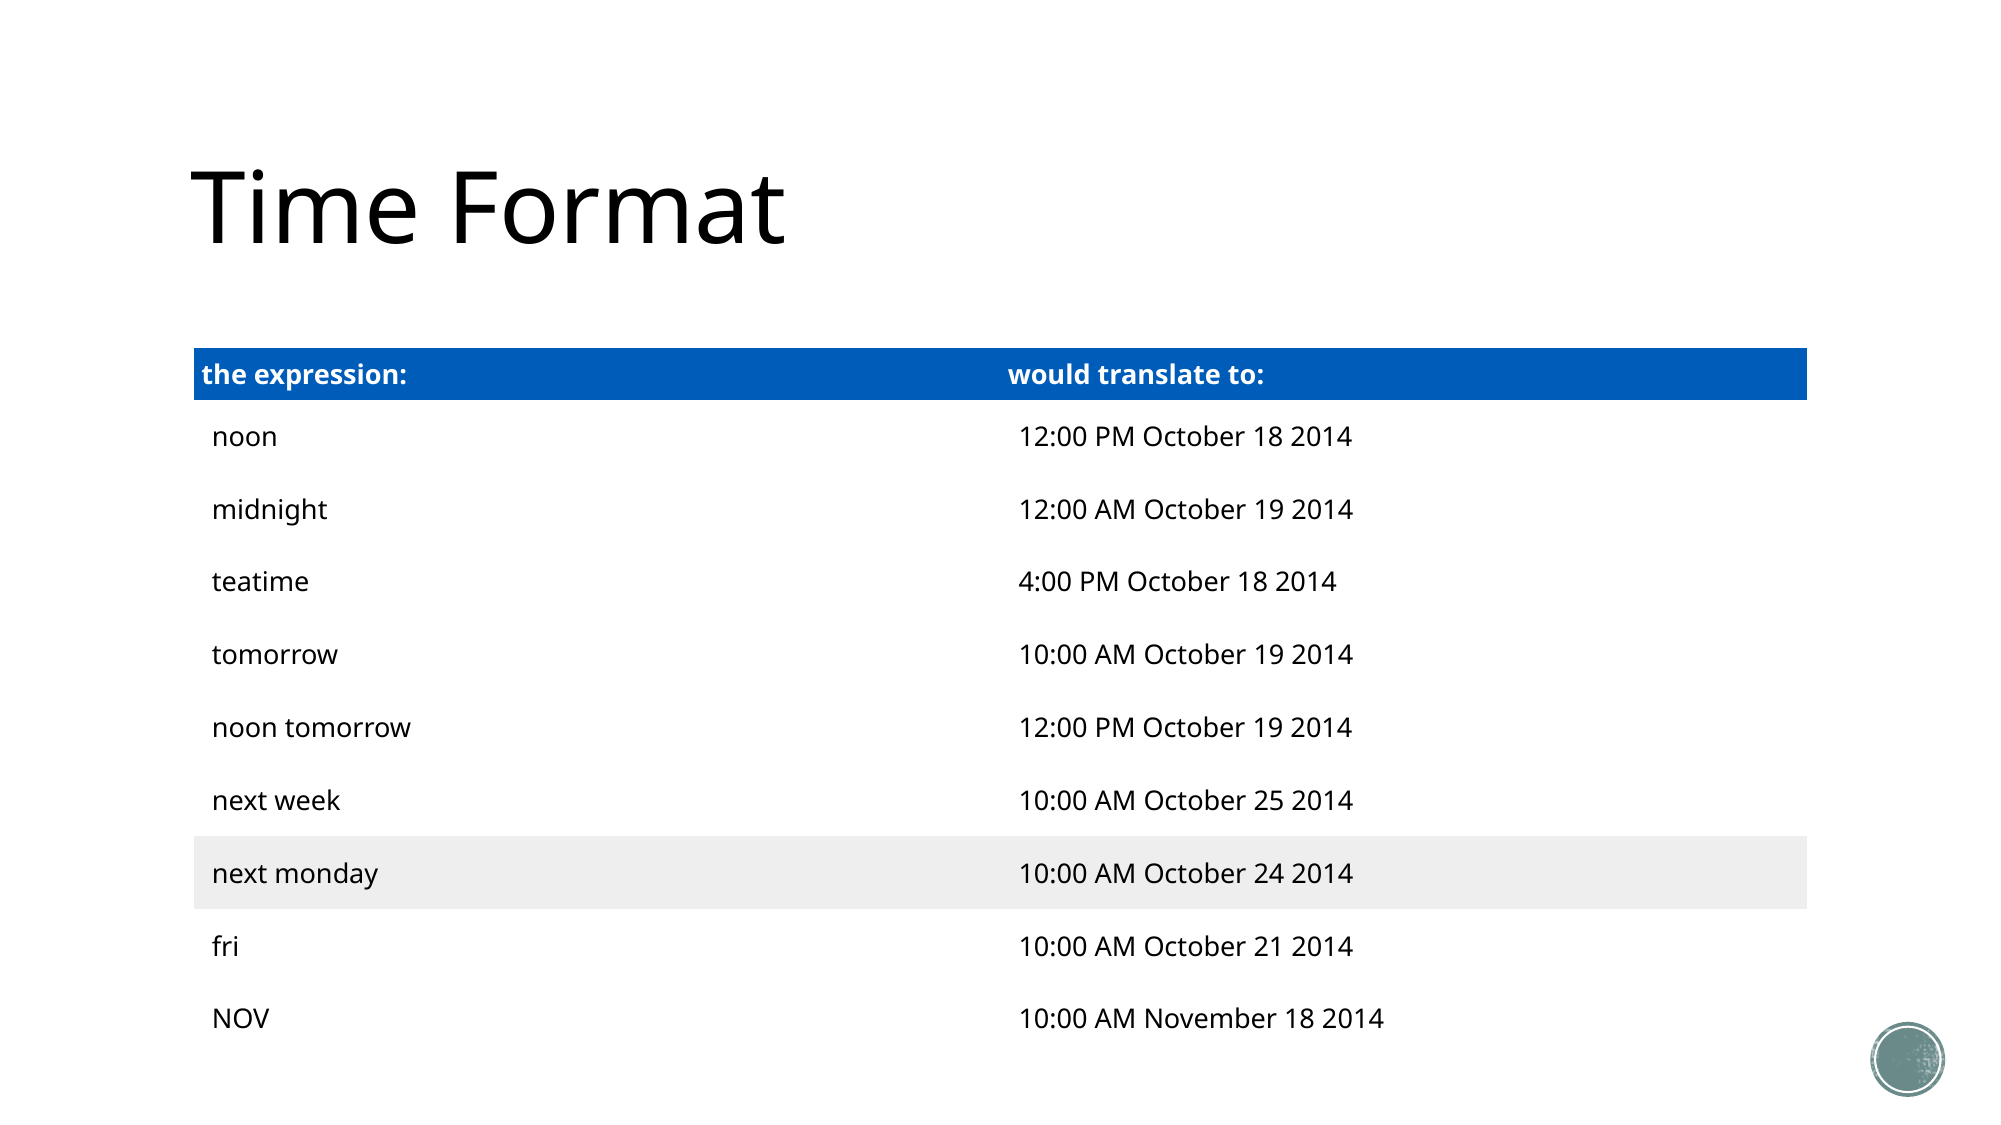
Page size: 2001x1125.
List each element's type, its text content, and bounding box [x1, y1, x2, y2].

table_cell next week [194, 764, 1001, 836]
title Time Format [175, 79, 1826, 344]
table_cell 12:00 AM October 19 2014 [1001, 472, 1807, 545]
table_cell teatime [194, 545, 1001, 618]
table_cell 12:00 PM October 18 2014 [1001, 400, 1807, 472]
table_cell 10:00 AM October 19 2014 [1001, 618, 1807, 691]
table_cell next monday [194, 836, 1001, 909]
table_cell tomorrow [194, 618, 1001, 691]
table_cell 10:00 AM October 21 2014 [1001, 909, 1807, 982]
table_cell 10:00 AM November 18 2014 [1001, 982, 1807, 1055]
table_cell 12:00 PM October 19 2014 [1001, 691, 1807, 764]
table_cell fri [194, 909, 1001, 982]
table_cell 4:00 PM October 18 2014 [1001, 545, 1807, 618]
table_header would translate to: [1001, 348, 1807, 400]
table_cell midnight [194, 472, 1001, 545]
table_cell noon [194, 400, 1001, 472]
table_cell 10:00 AM October 25 2014 [1001, 764, 1807, 836]
table_cell noon tomorrow [194, 691, 1001, 764]
table_cell NOV [194, 982, 1001, 1055]
table_cell 10:00 AM October 24 2014 [1001, 836, 1807, 909]
table_header the expression: [194, 348, 1001, 400]
